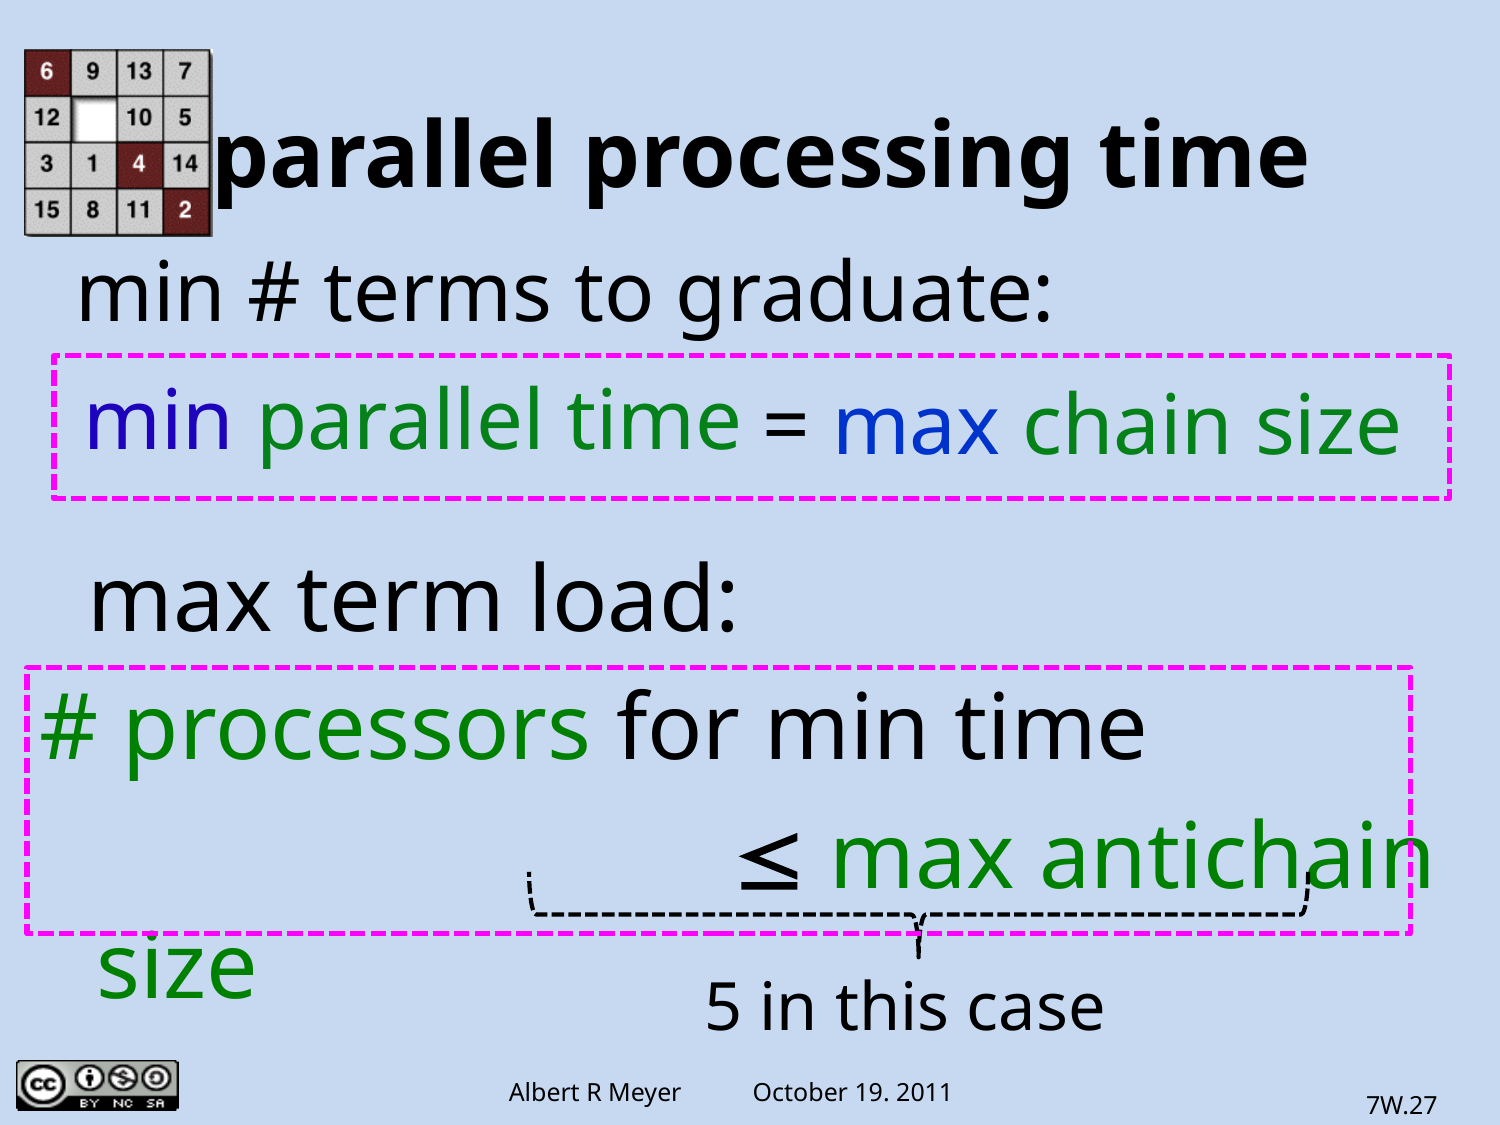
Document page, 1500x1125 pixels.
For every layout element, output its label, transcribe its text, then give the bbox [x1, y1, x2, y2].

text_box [528, 871, 1309, 1053]
text_box = max chain size [747, 364, 1418, 479]
text_box [25, 665, 1413, 936]
text_box min # terms to graduate: [60, 230, 1072, 346]
picture [16, 1060, 24, 1111]
text_box [52, 353, 1451, 501]
picture [24, 49, 213, 237]
list min parallel time max term load: # processors for min time ≤ max antichain size [24, 358, 1475, 1116]
slide_number 7W.27 [1351, 1082, 1500, 1125]
title parallel processing time [160, 53, 1340, 248]
